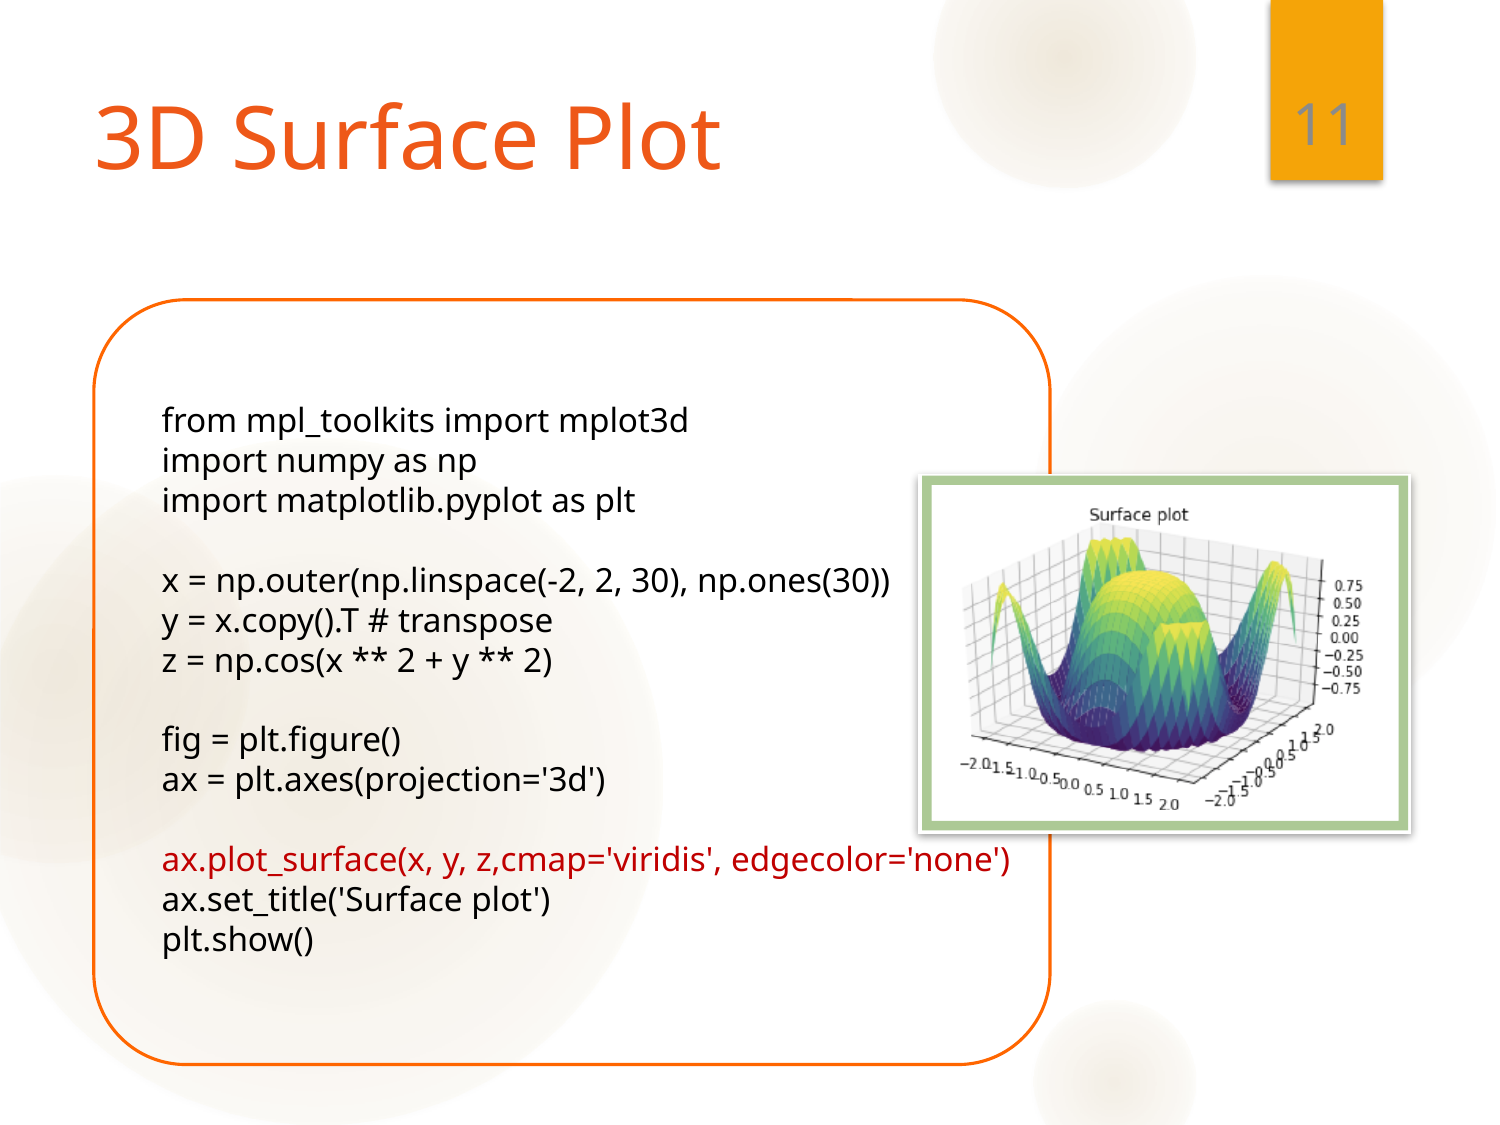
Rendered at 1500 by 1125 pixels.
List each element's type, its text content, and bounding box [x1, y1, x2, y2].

text_box from mpl_toolkits import mplot3d import numpy as np import matplotlib.pyplot as plt x = np.outer(np.linspace(-2, 2, 30), np.ones(30)) y = x.copy().T # transpose z = np.cos(x ** 2 + y ** 2) fig = plt.figure() ax = plt.axes(projection='3d') ax.plot_surface(x, y, z,cmap='viridis', edgecolor='none') ax.set_title('Surface plot') plt.show() [146, 391, 1027, 966]
slide_number 11 [1273, 48, 1378, 175]
title 3D Surface Plot [79, 74, 1237, 304]
text_box [93, 299, 1051, 1065]
picture [932, 488, 1398, 820]
text_box [921, 474, 1410, 832]
